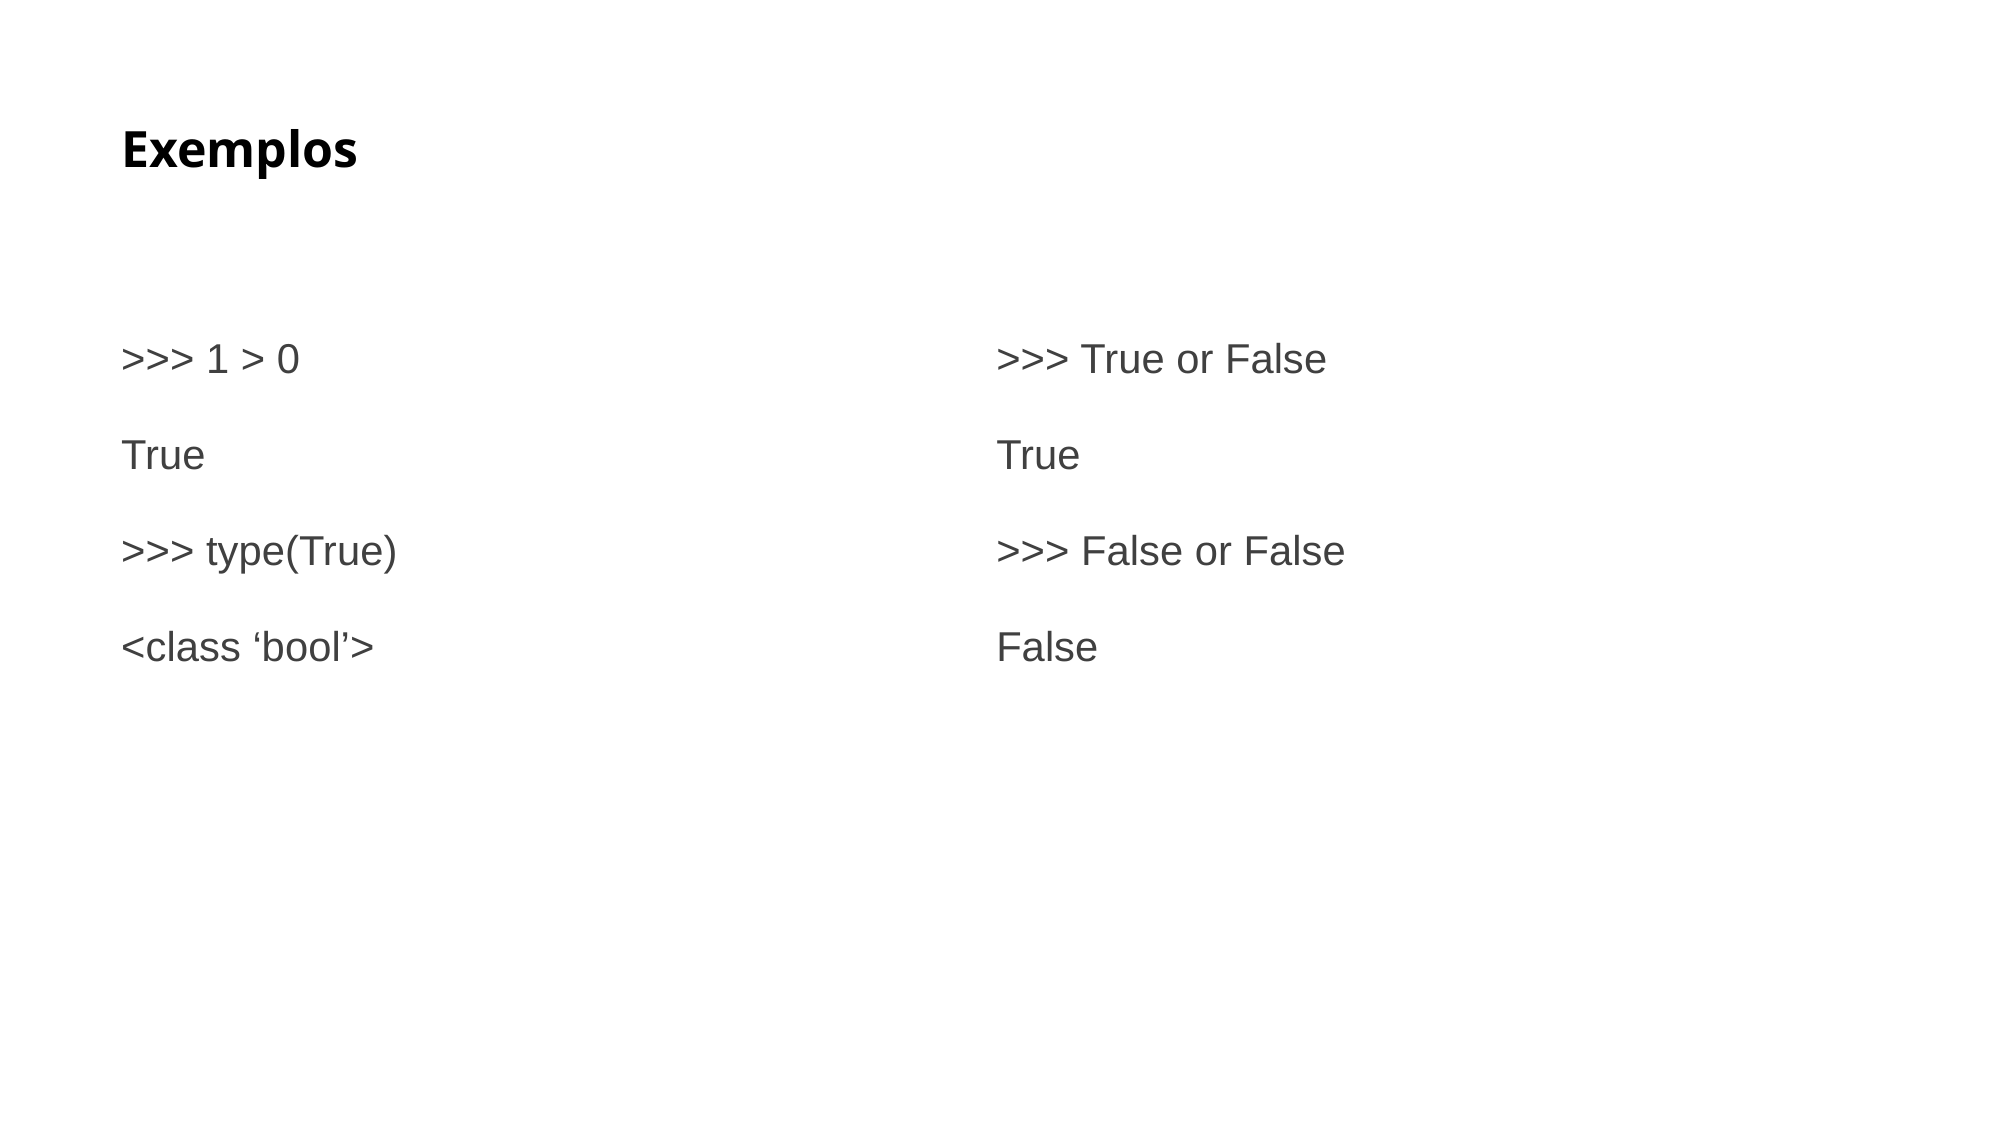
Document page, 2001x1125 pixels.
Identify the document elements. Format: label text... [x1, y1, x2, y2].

list >>> 1 > 0 True >>> type(True) <class ‘bool’> [106, 299, 957, 1014]
list >>> True or False True >>> False or False False [981, 299, 1832, 1014]
title Exemplos [106, 42, 1832, 260]
